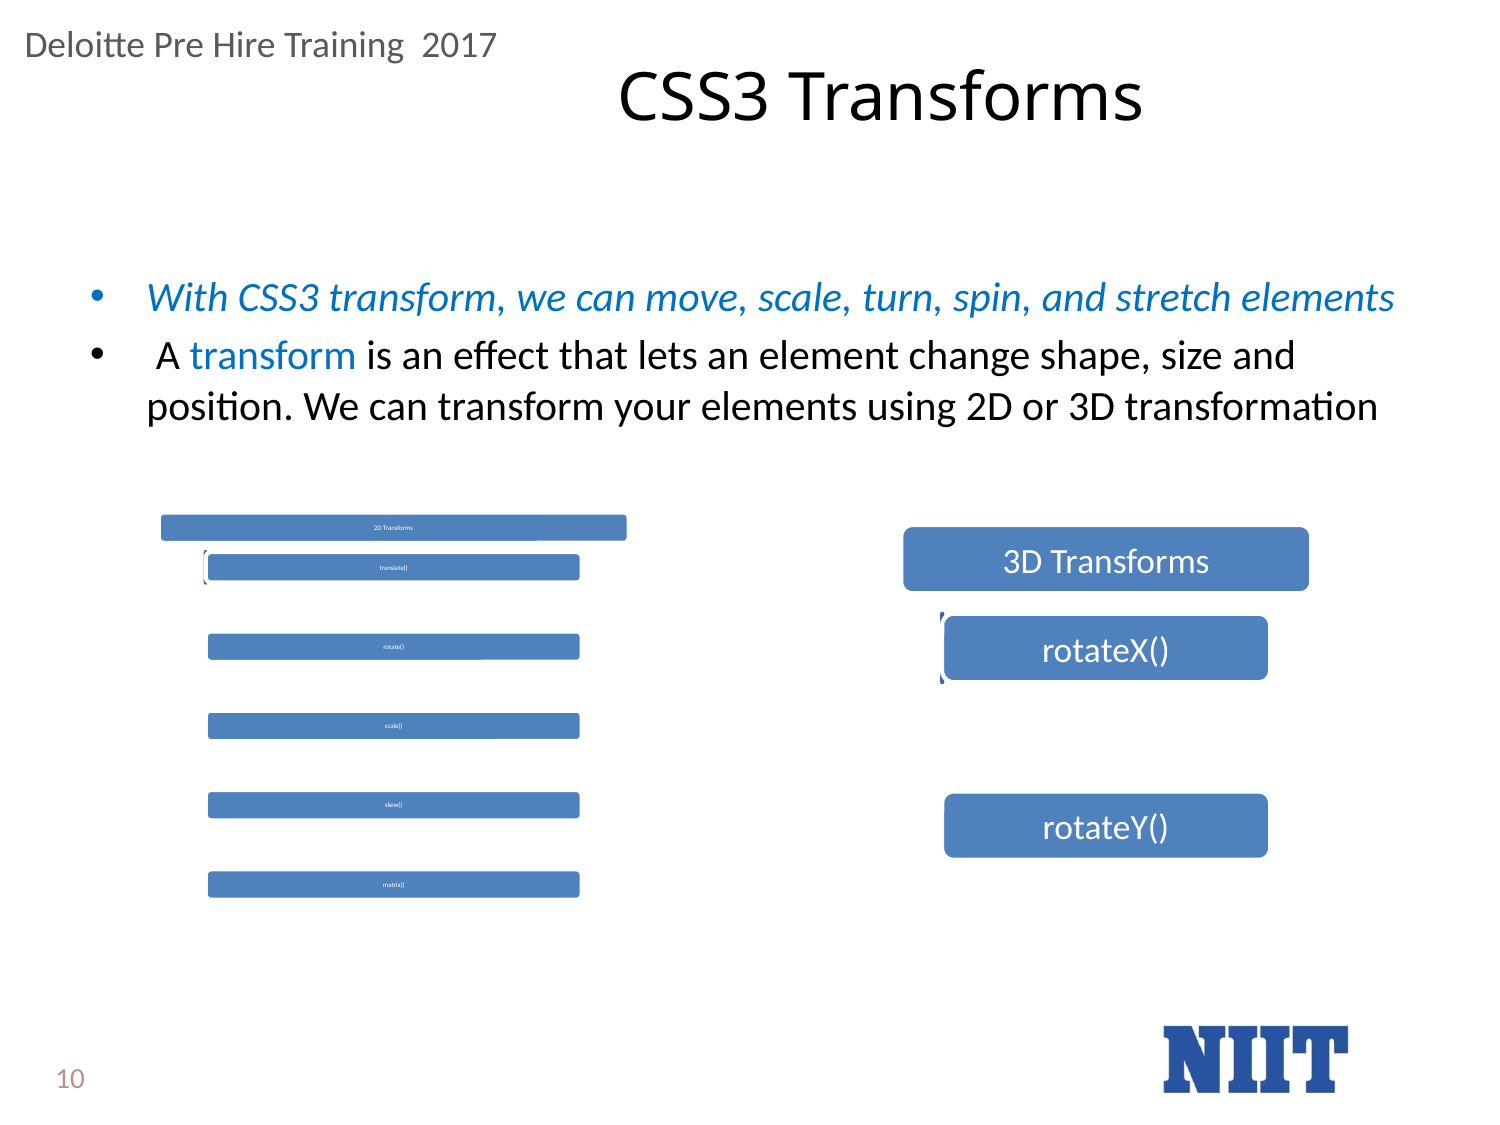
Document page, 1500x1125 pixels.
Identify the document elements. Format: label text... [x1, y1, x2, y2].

picture [1162, 1038, 1349, 1094]
slide_number 10 [24, 1054, 100, 1100]
title CSS3 Transforms [262, 0, 1500, 188]
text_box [849, 524, 1363, 1038]
list With CSS3 transform, we can move, scale, turn, spin, and stretch elements A transform is an effect that lets an element change shape, size and position. We can transform your elements using 2D or 3D transformation [75, 262, 1425, 1005]
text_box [99, 512, 688, 980]
